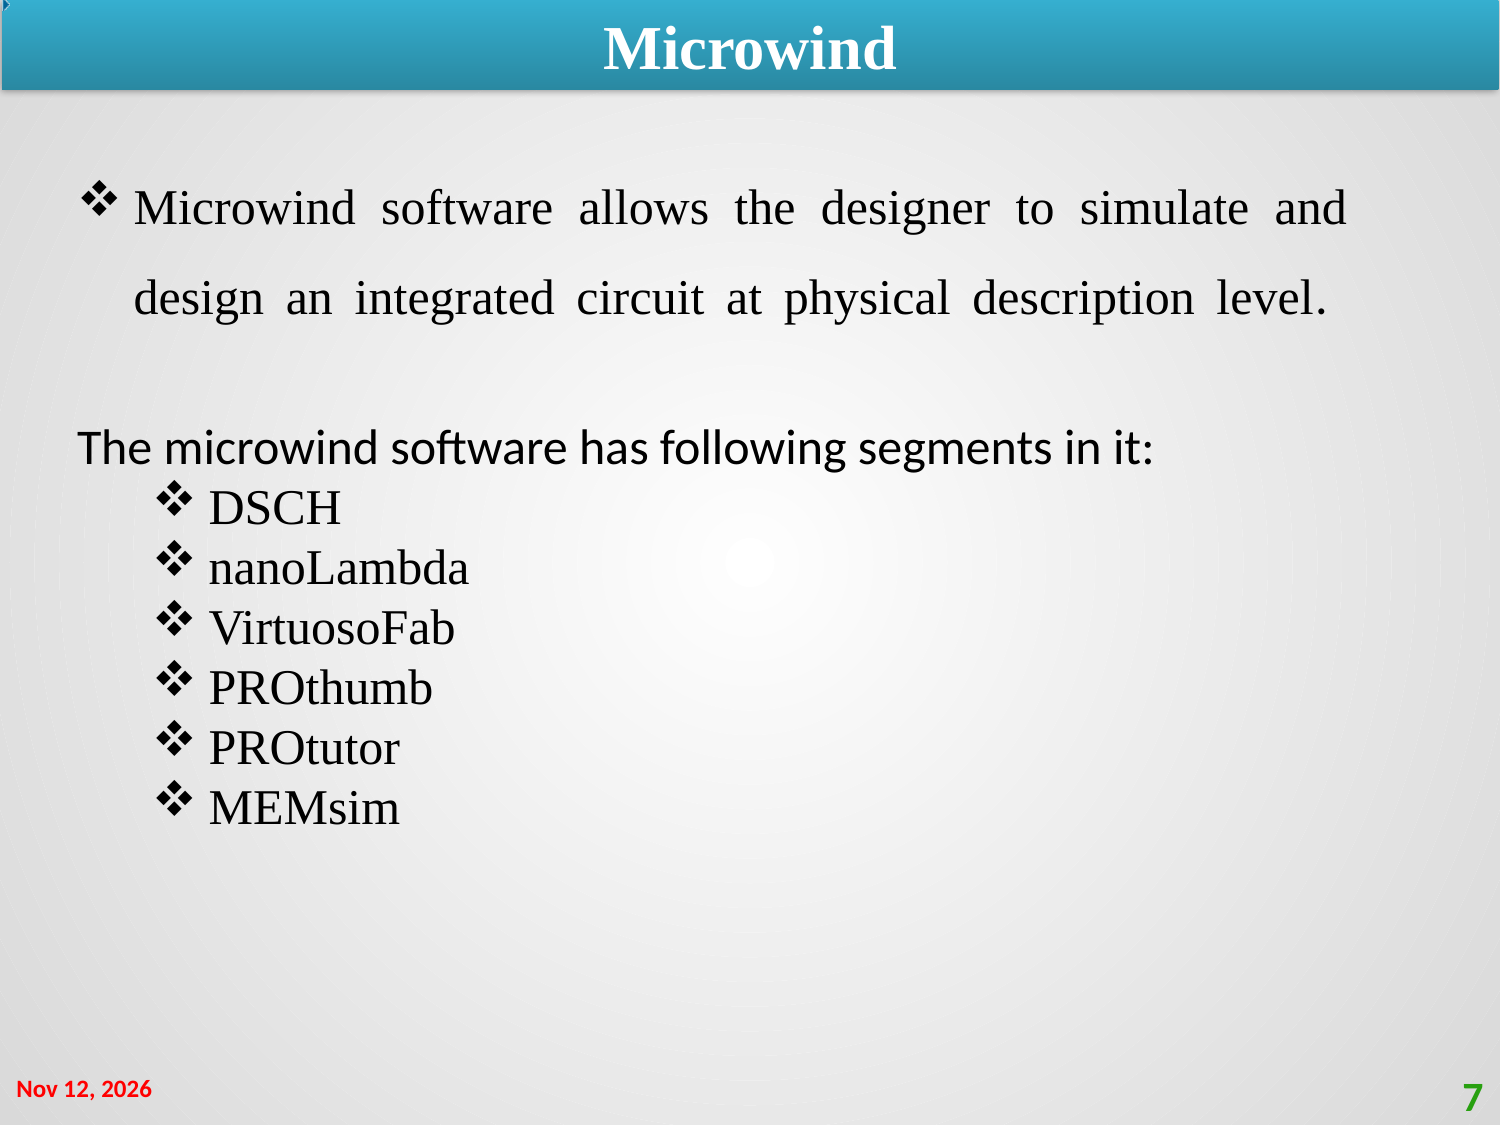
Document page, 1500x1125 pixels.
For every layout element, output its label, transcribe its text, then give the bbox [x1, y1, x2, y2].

text_box Microwind software allows the designer to simulate and design an integrated circuit at physical description level. The microwind software has following segments in it: DSCH nanoLambda VirtuosoFab PROthumb PROtutor MEMsim [62, 137, 1363, 843]
slide_number 14-Jul-21 [1, 1057, 352, 1118]
picture [0, 0, 13, 12]
text_box Microwind [2, 0, 1499, 90]
slide_number 7 [1148, 1065, 1499, 1125]
